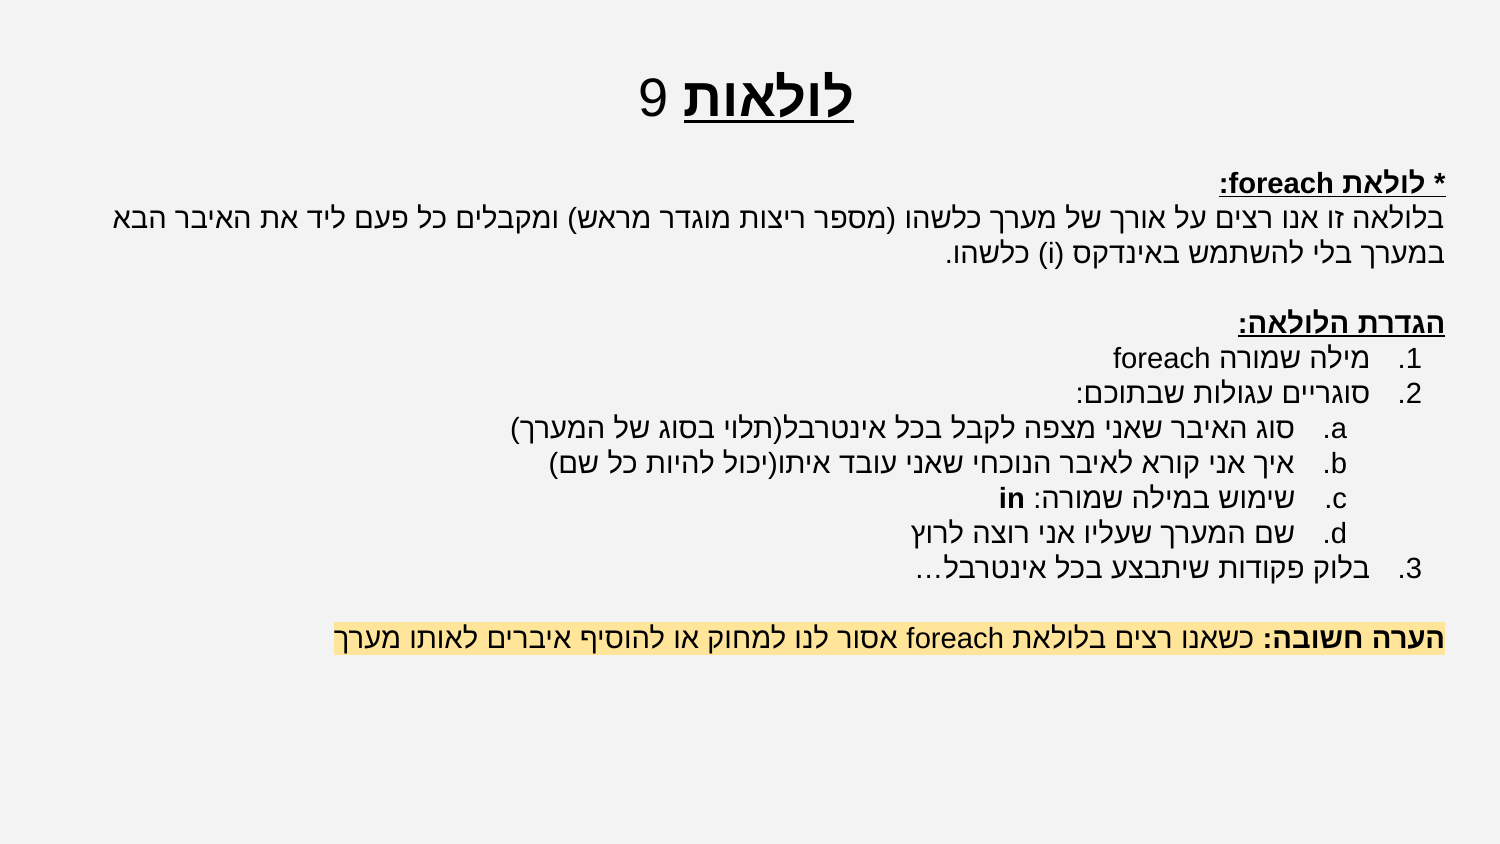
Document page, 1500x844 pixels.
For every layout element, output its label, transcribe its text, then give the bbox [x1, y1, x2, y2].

text_box לולאות 9 * לולאת foreach: בלולאה זו אנו רצים על אורך של מערך כלשהו (מספר ריצות מוגדר מראש) ומקבלים כל פעם ליד את האיבר הבא במערך בלי להשתמש באינדקס (i) כלשהו. הגדרת הלולאה: מילה שמורה foreach סוגריים עגולות שבתוכם: סוג האיבר שאני מצפה לקבל בכל אינטרבל(תלוי בסוג של המערך) איך אני קורא לאיבר הנוכחי שאני עובד איתו(יכול להיות כל שם) שימוש במילה שמורה: in שם המערך שעליו אני רוצה לרוץ בלוק פקודות שיתבצע בכל אינטרבל… הערה חשובה: כשאנו רצים בלולאת foreach אסור לנו למחוק או להוסיף איברים לאותו מערך [32, 47, 1461, 707]
